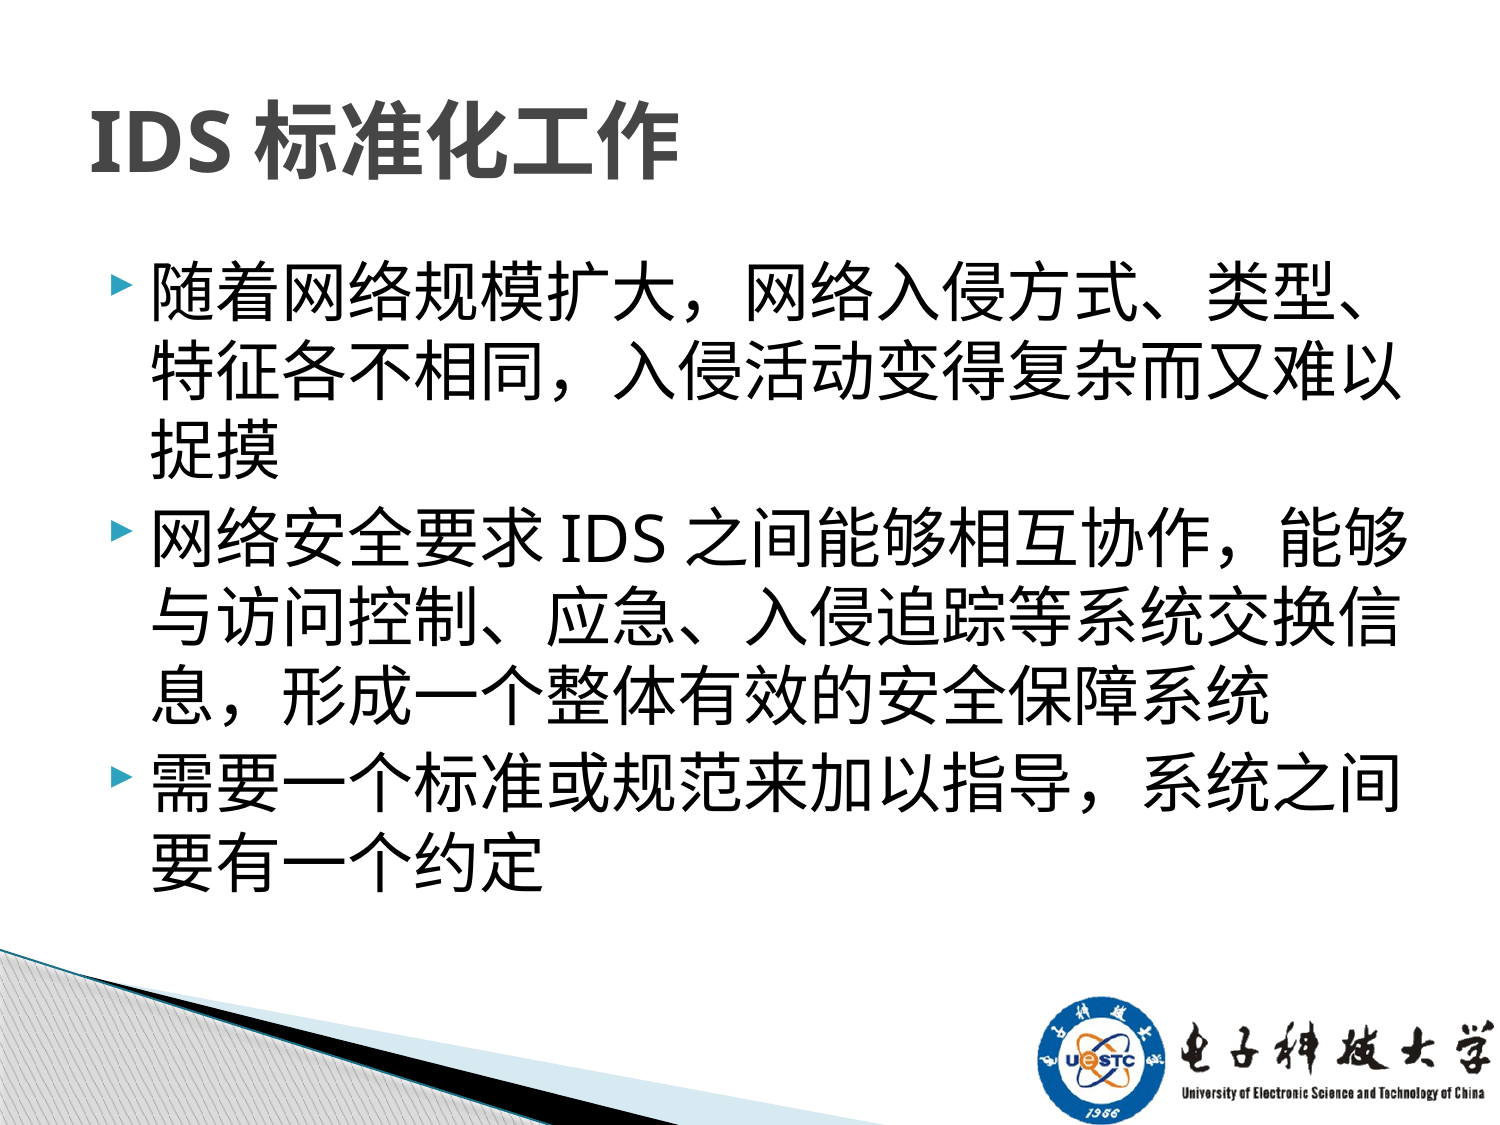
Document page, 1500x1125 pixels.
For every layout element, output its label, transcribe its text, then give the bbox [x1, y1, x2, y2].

picture [1037, 995, 1495, 1125]
title IDS标准化工作 [75, 45, 1425, 233]
list 随着网络规模扩大，网络入侵方式、类型、特征各不相同，入侵活动变得复杂而又难以捉摸 网络安全要求IDS之间能够相互协作，能够与访问控制、应急、入侵追踪等系统交换信息，形成一个整体有效的安全保障系统 需要一个标准或规范来加以指导，系统之间要有一个约定 [75, 243, 1425, 986]
